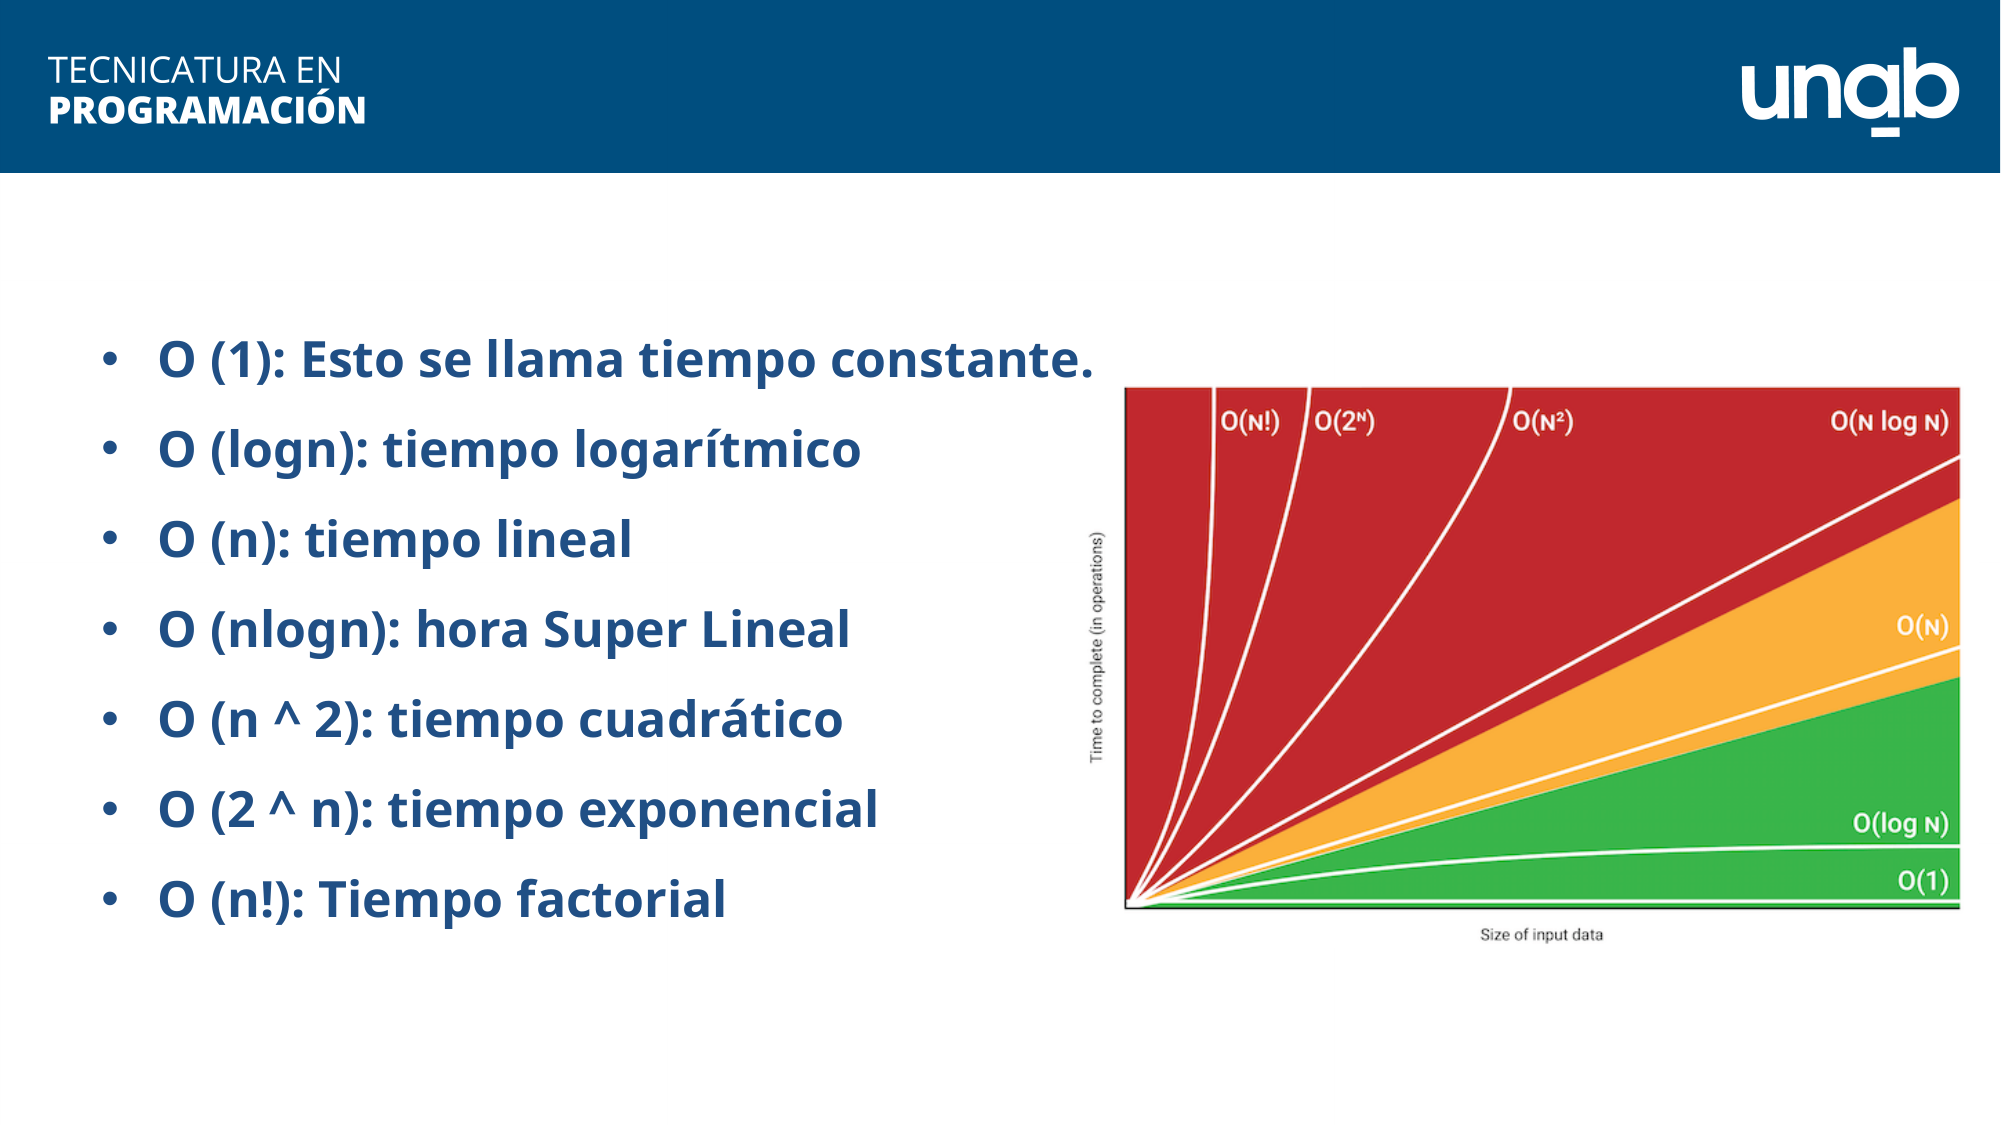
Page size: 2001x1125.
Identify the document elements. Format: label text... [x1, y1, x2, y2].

text_box O (1): Esto se llama tiempo constante. O (logn): tiempo logarítmico O (n): tiempo lineal O (nlogn): hora Super Lineal O (n ^ 2): tiempo cuadrático O (2 ^ n): tiempo exponencial O (n!): Tiempo factorial [86, 290, 1183, 936]
picture [0, 0, 2001, 1125]
